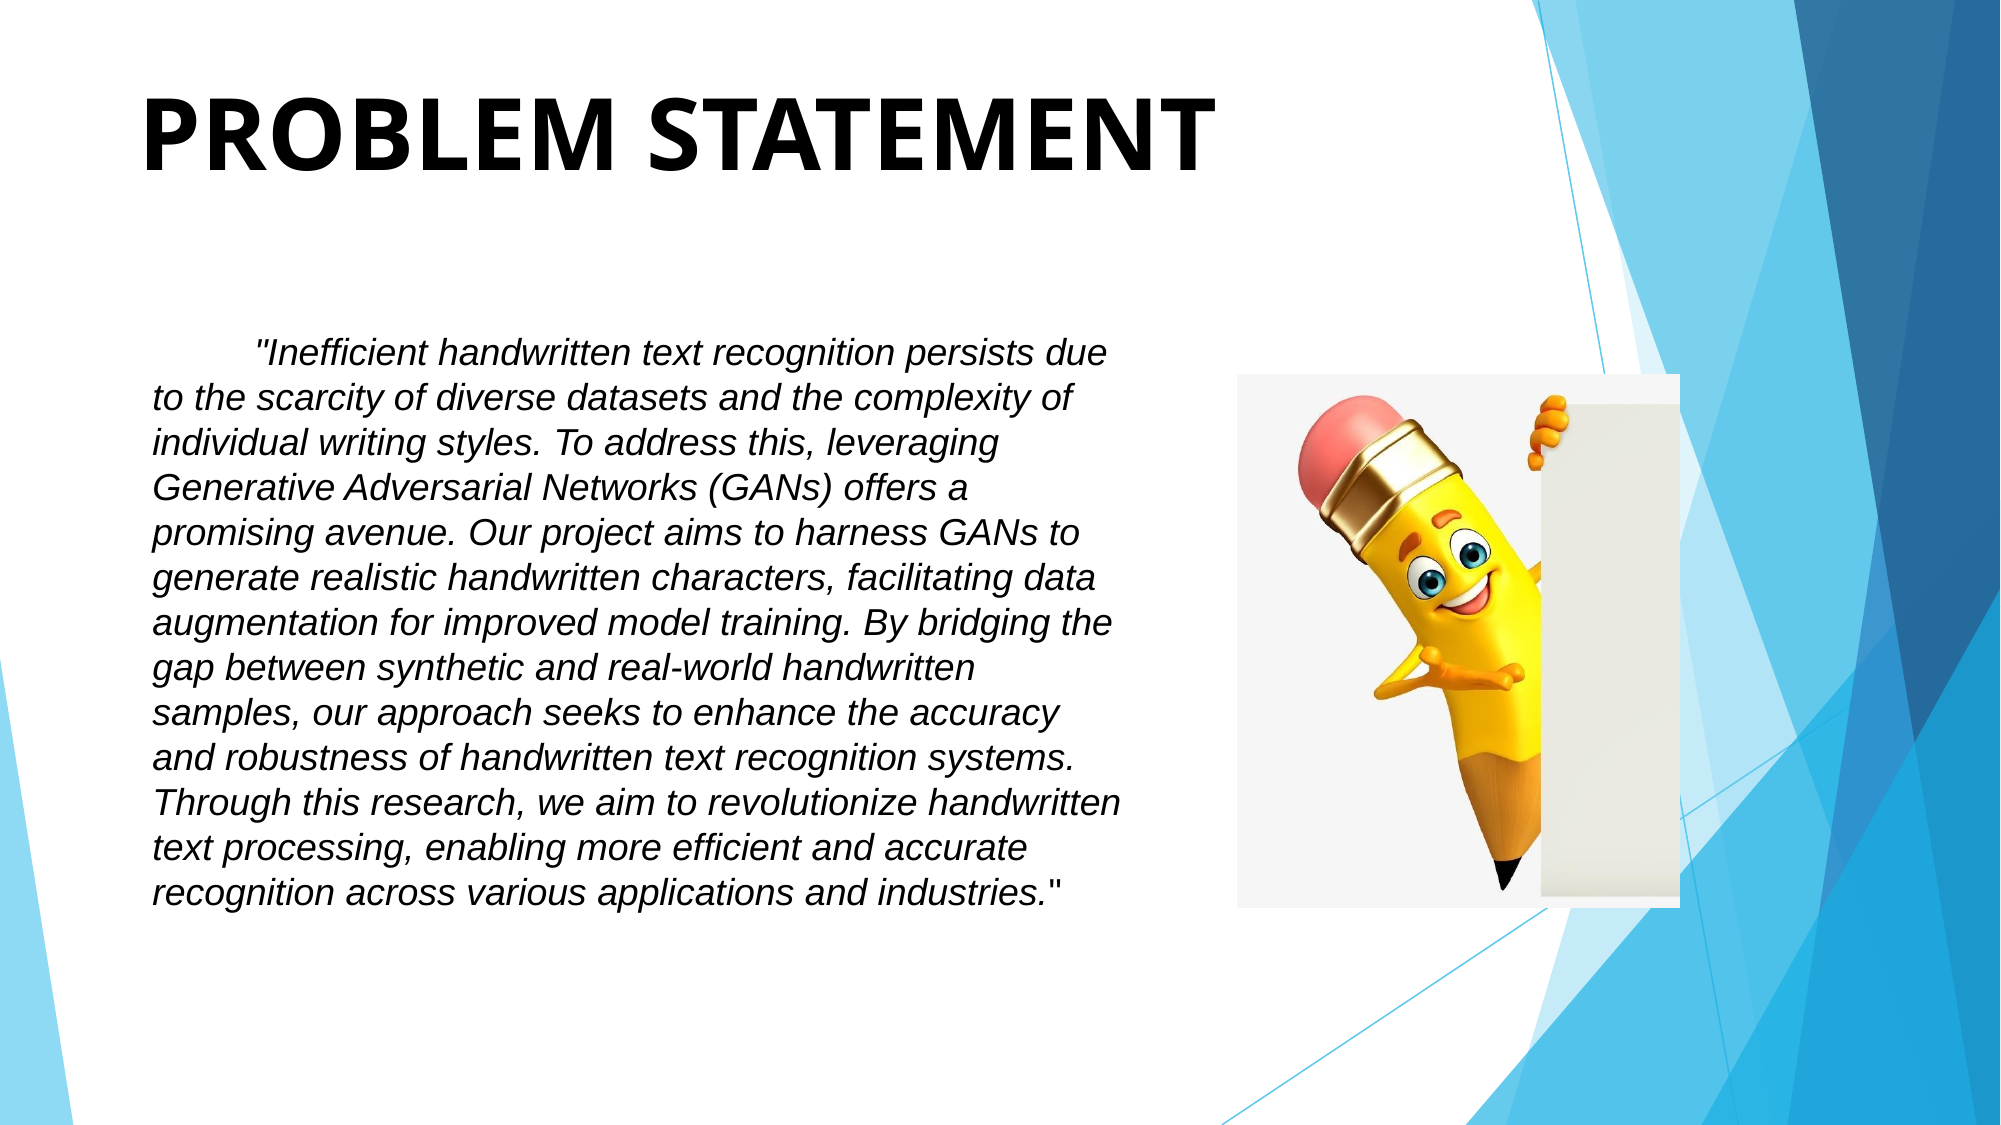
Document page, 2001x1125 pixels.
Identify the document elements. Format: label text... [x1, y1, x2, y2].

picture [1237, 374, 1680, 908]
title PROBLEM STATEMENT [123, 62, 1877, 189]
text_box "Inefficient handwritten text recognition persists due to the scarcity of diverse datasets and the complexity of individual writing styles. To address this, leveraging Generative Adversarial Networks (GANs) offers a promising avenue. Our project aims to harness GANs to generate realistic handwritten characters, facilitating data augmentation for improved model training. By bridging the gap between synthetic and real-world handwritten samples, our approach seeks to enhance the accuracy and robustness of handwritten text recognition systems. Through this research, we aim to revolutionize handwritten text processing, enabling more efficient and accurate recognition across various applications and industries." [137, 274, 1138, 920]
